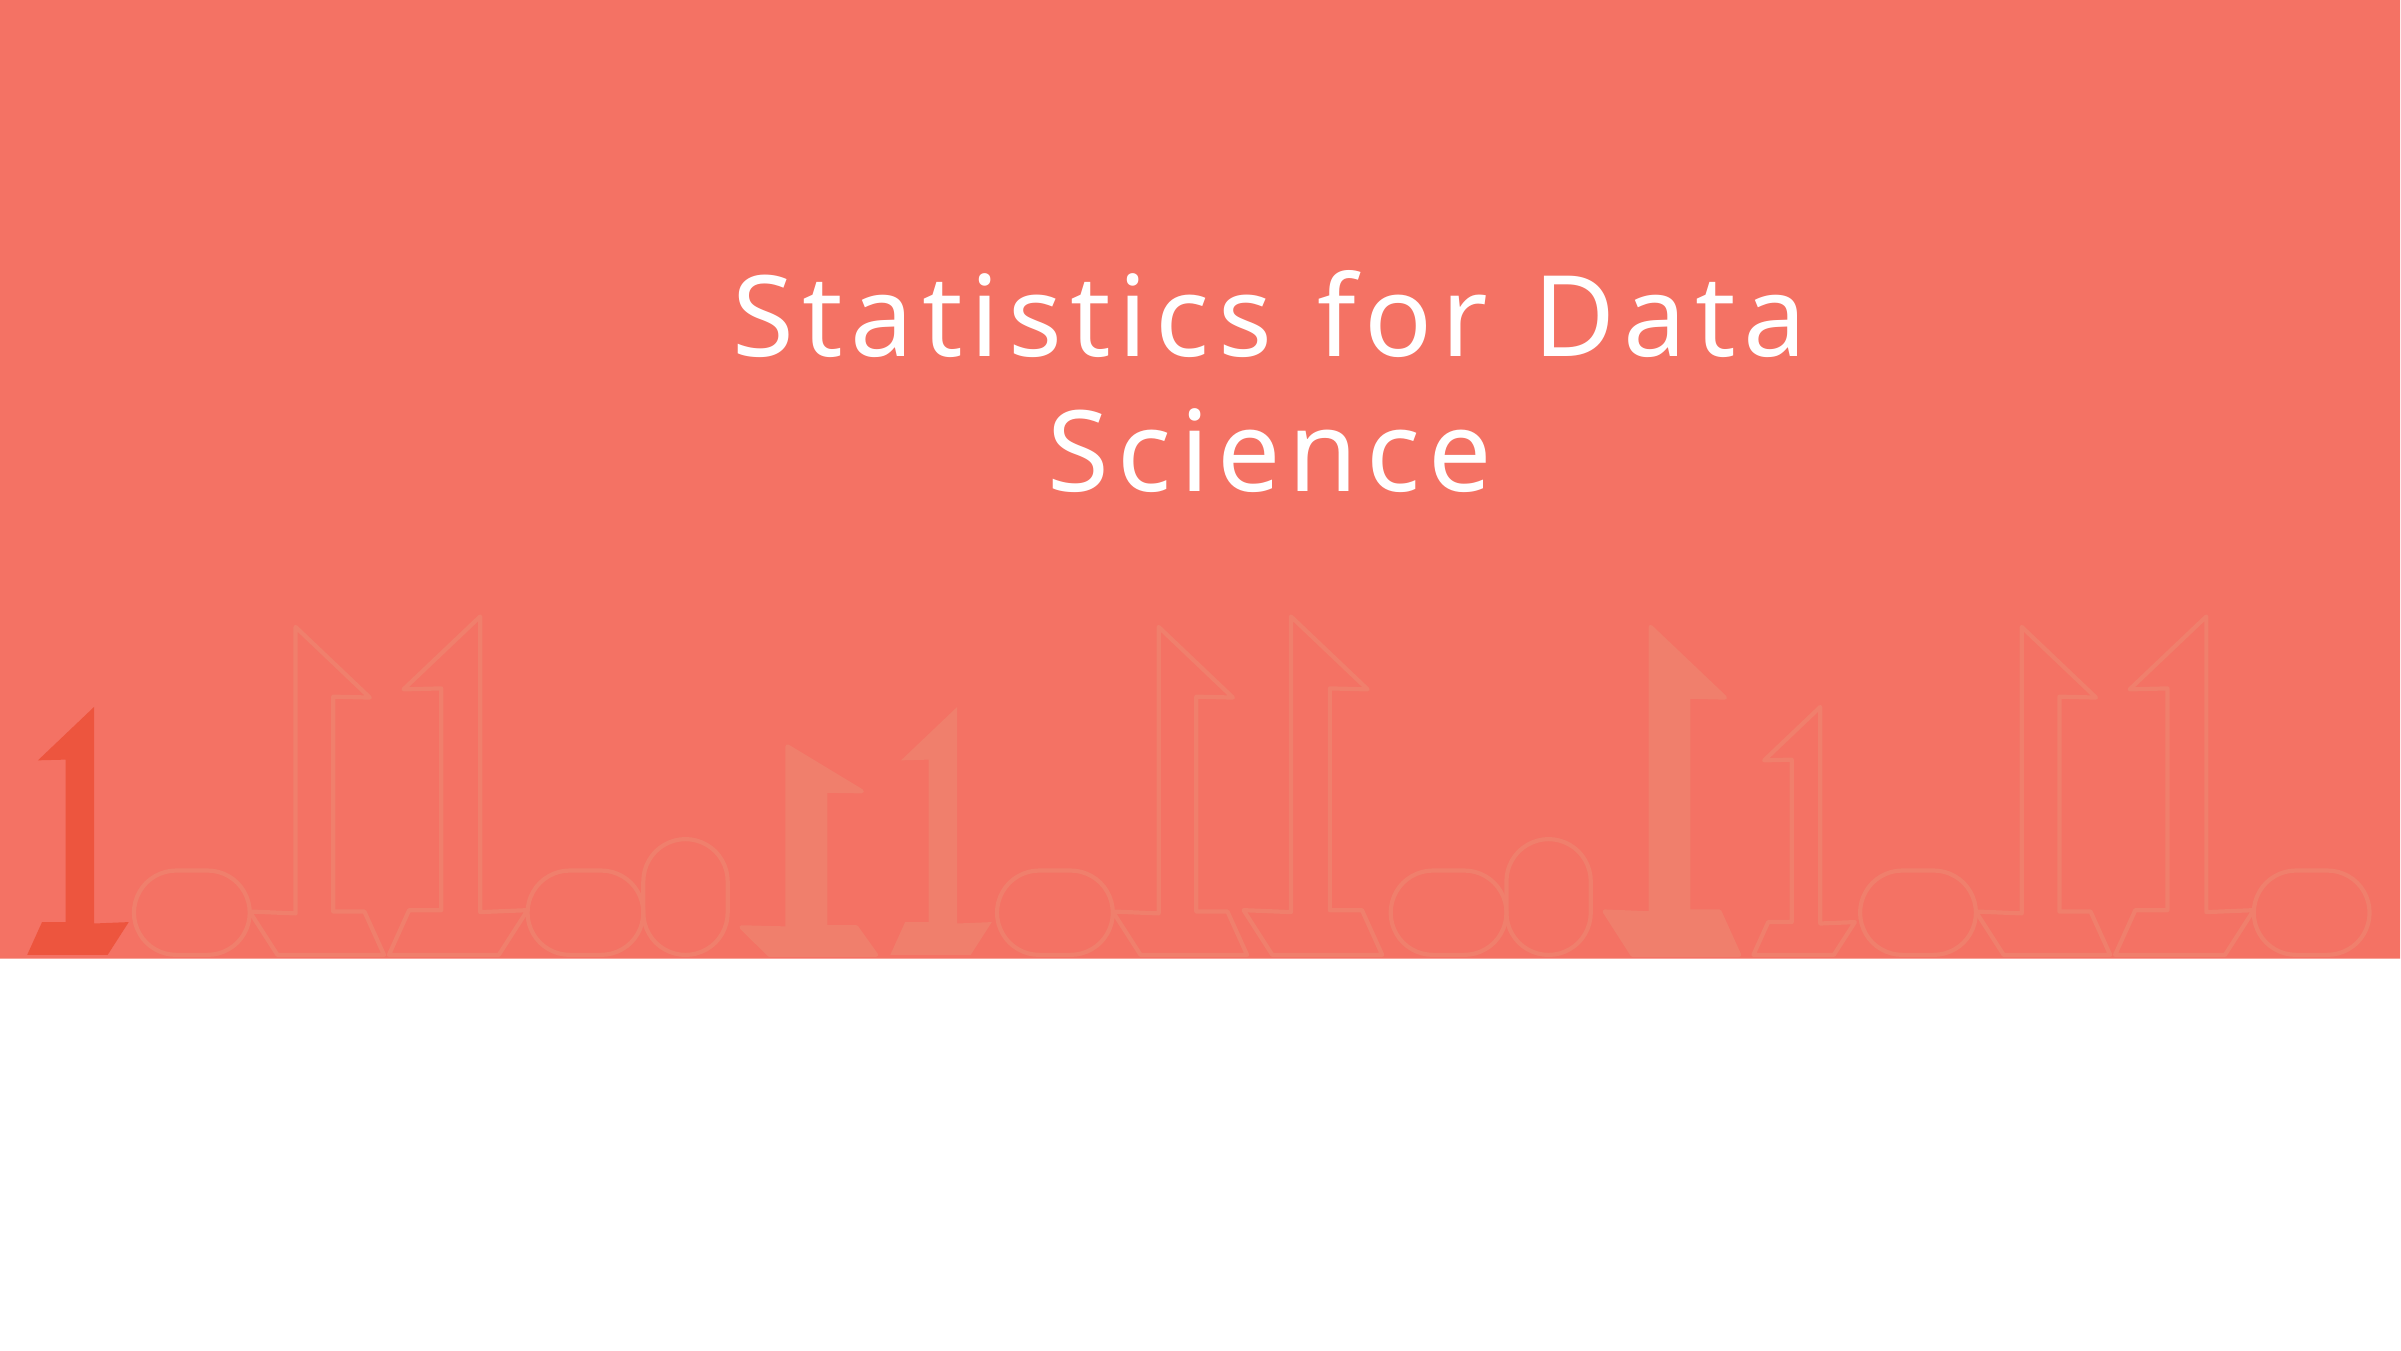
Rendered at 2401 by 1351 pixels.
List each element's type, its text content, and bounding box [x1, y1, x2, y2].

title Statistics for Data Science [587, 243, 1962, 879]
